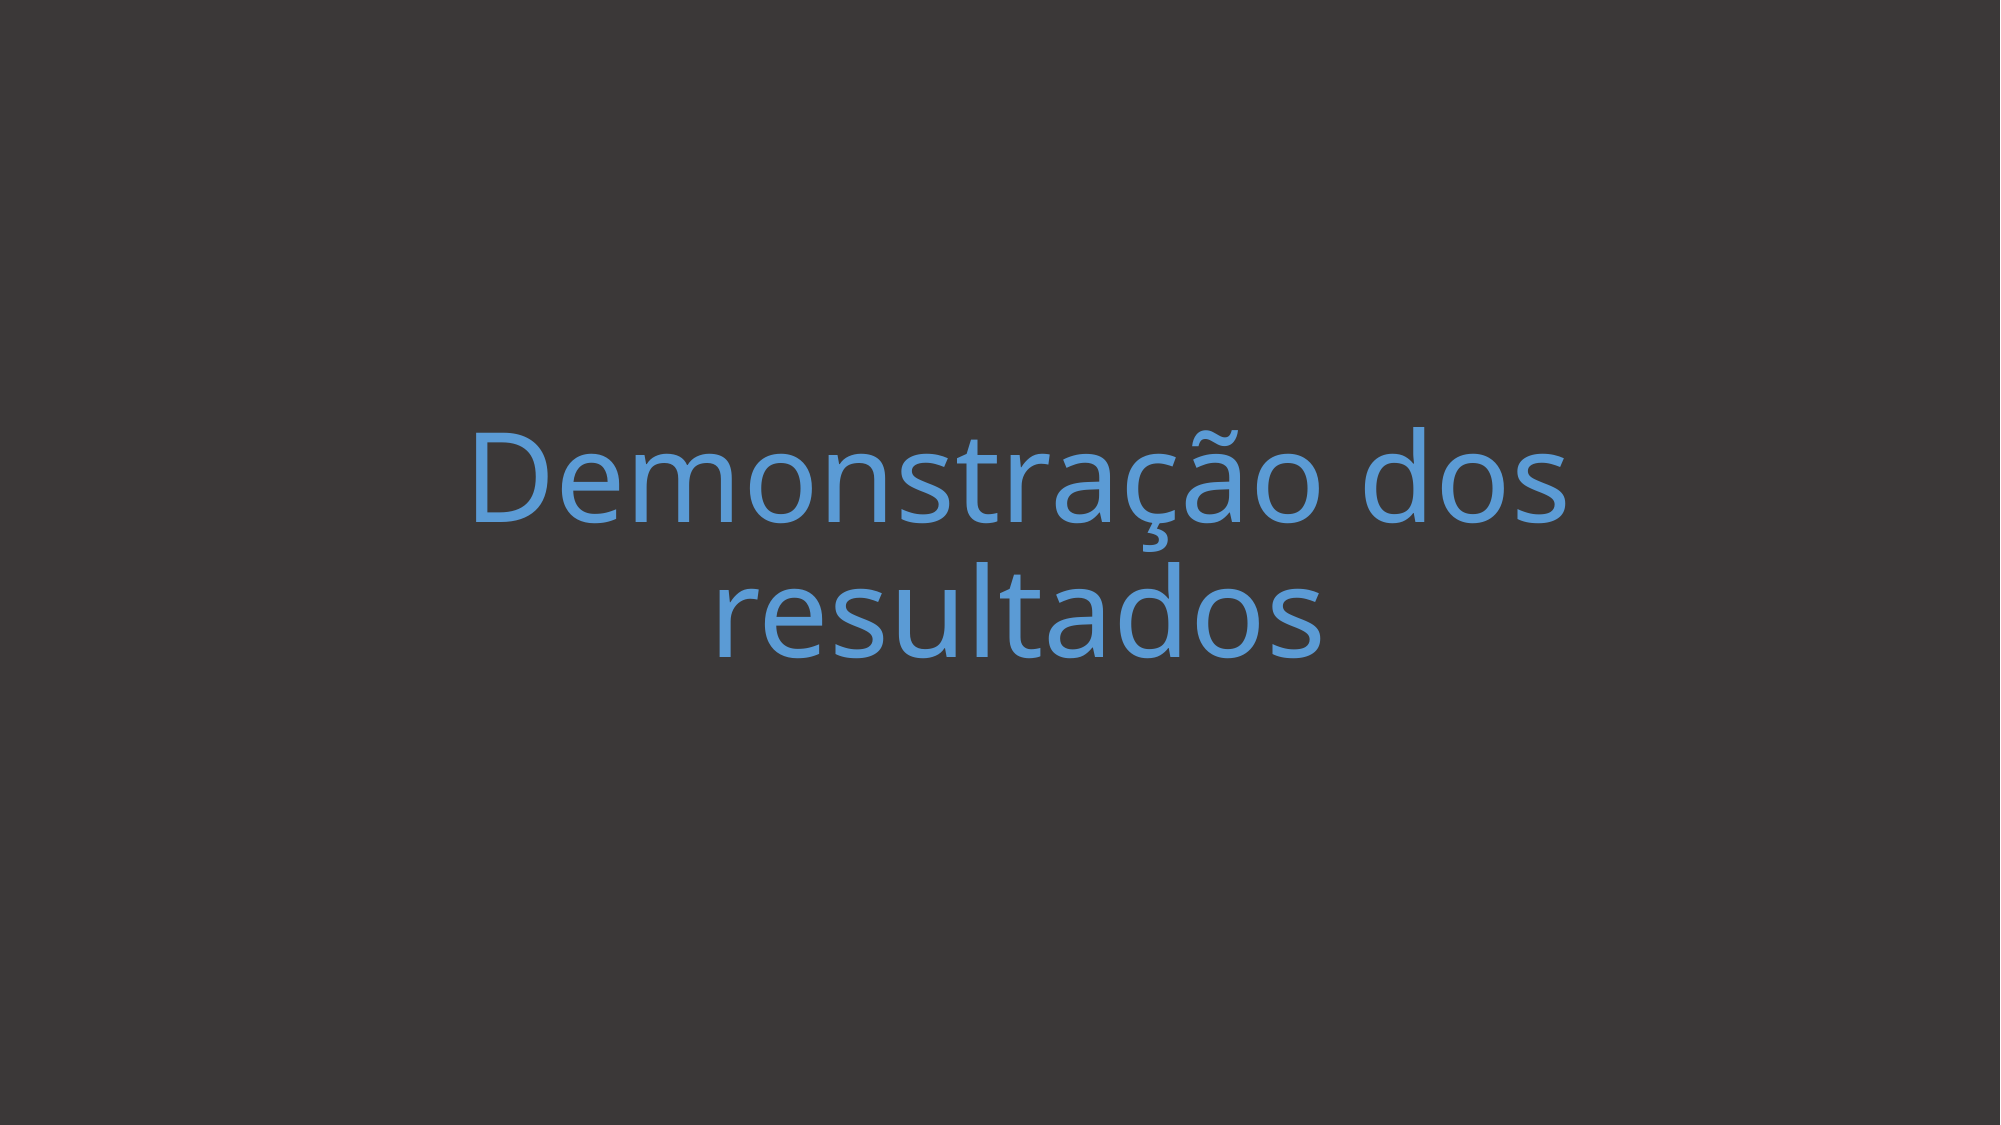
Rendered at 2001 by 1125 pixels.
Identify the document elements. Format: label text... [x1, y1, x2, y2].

title Demonstração dos resultados [304, 359, 1733, 842]
